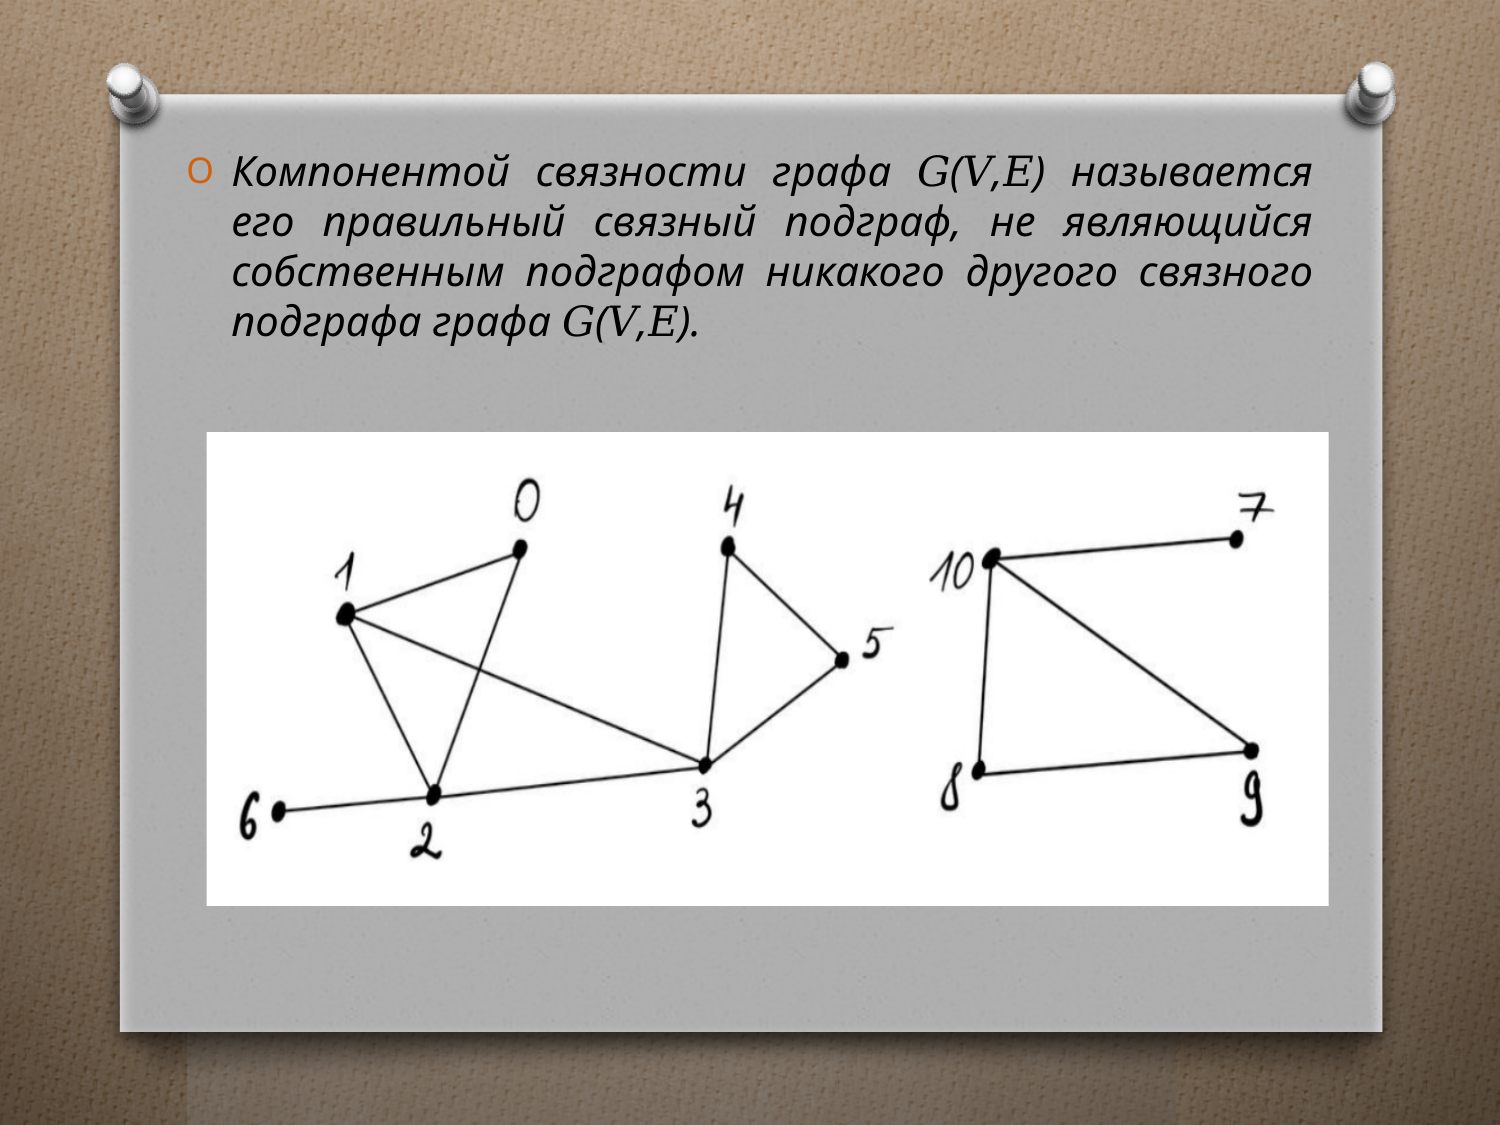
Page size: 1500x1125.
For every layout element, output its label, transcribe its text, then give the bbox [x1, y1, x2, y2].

picture [1317, 35, 1439, 156]
picture [206, 432, 1329, 906]
list Компонентой связности графа 𝐺(𝑉,𝐸) называется его правильный связный подграф, не являющийся собственным подграфом никакого другого связного подграфа графа 𝐺(𝑉,𝐸). [171, 137, 1329, 729]
picture [75, 29, 198, 153]
